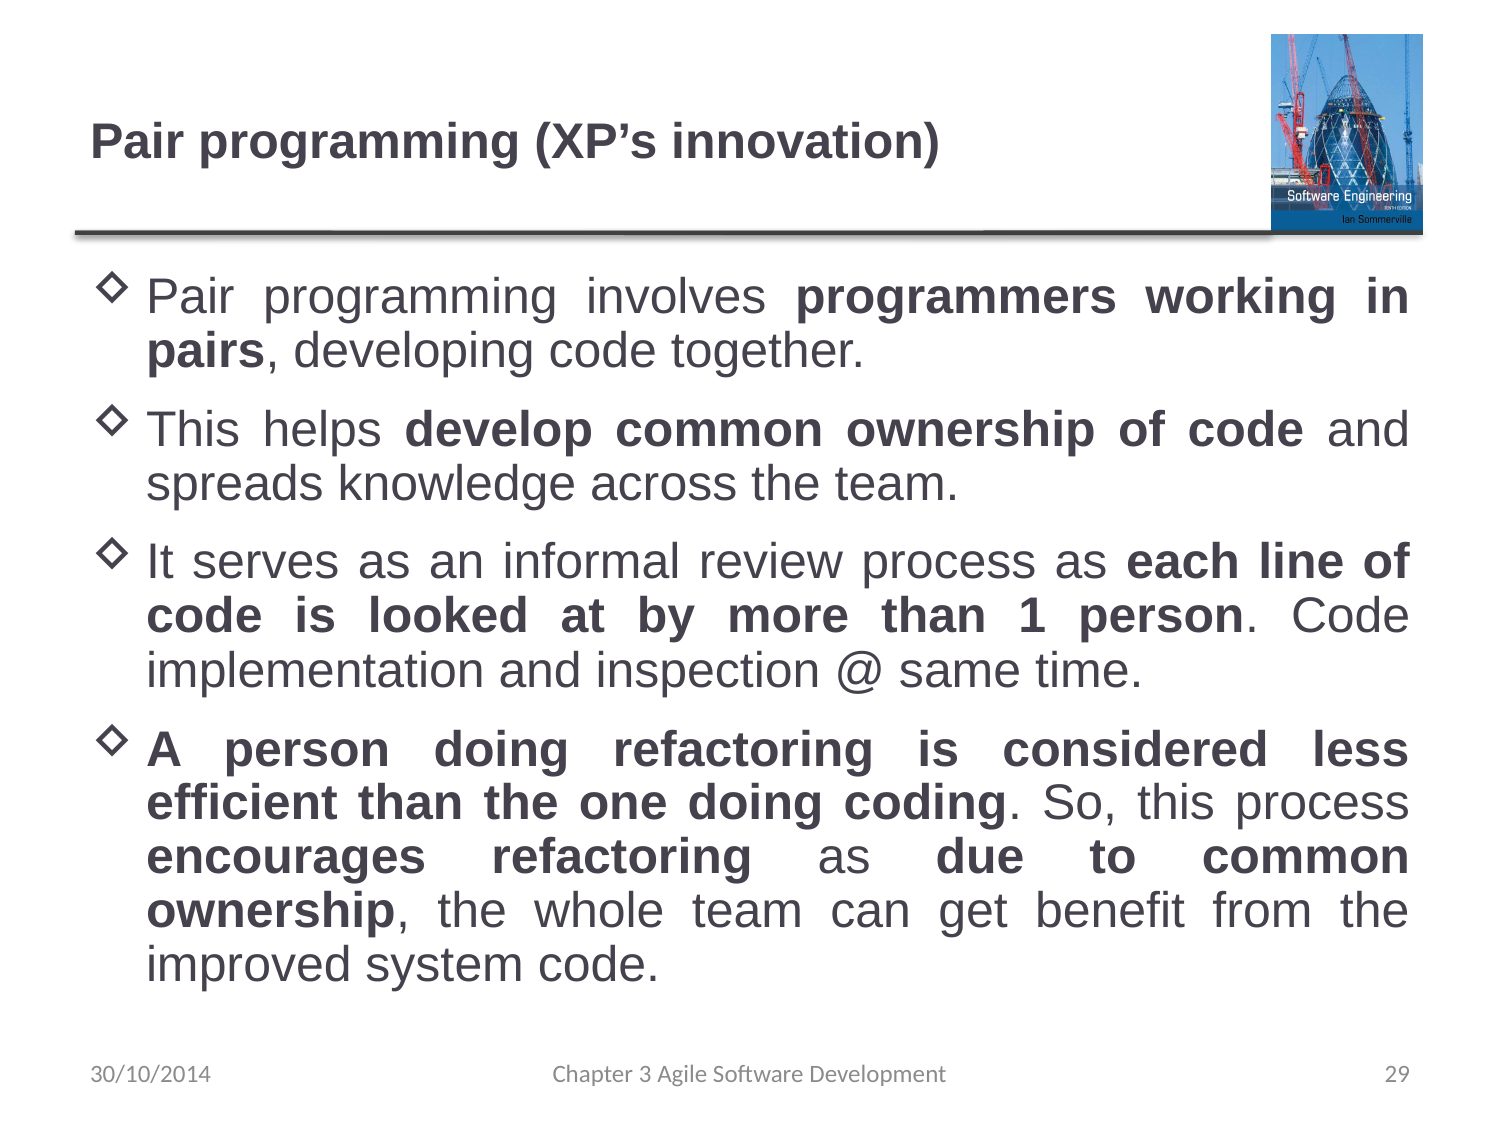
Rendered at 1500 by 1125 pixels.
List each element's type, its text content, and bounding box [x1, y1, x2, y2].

picture [1271, 34, 1423, 230]
footer Chapter 3 Agile Software Development [512, 1042, 988, 1103]
title Pair programming (XP’s innovation) [74, 44, 1272, 233]
list Pair programming involves programmers working in pairs, developing code together. This helps develop common ownership of code and spreads knowledge across the team. It serves as an informal review process as each line of code is looked at by more than 1 person. Code implementation and inspection @ same time. A person doing refactoring is considered less efficient than the one doing coding. So, this process encourages refactoring as due to common ownership, the whole team can get benefit from the improved system code. [75, 262, 1425, 1005]
slide_number 29 [1074, 1042, 1425, 1103]
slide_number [75, 1042, 425, 1103]
